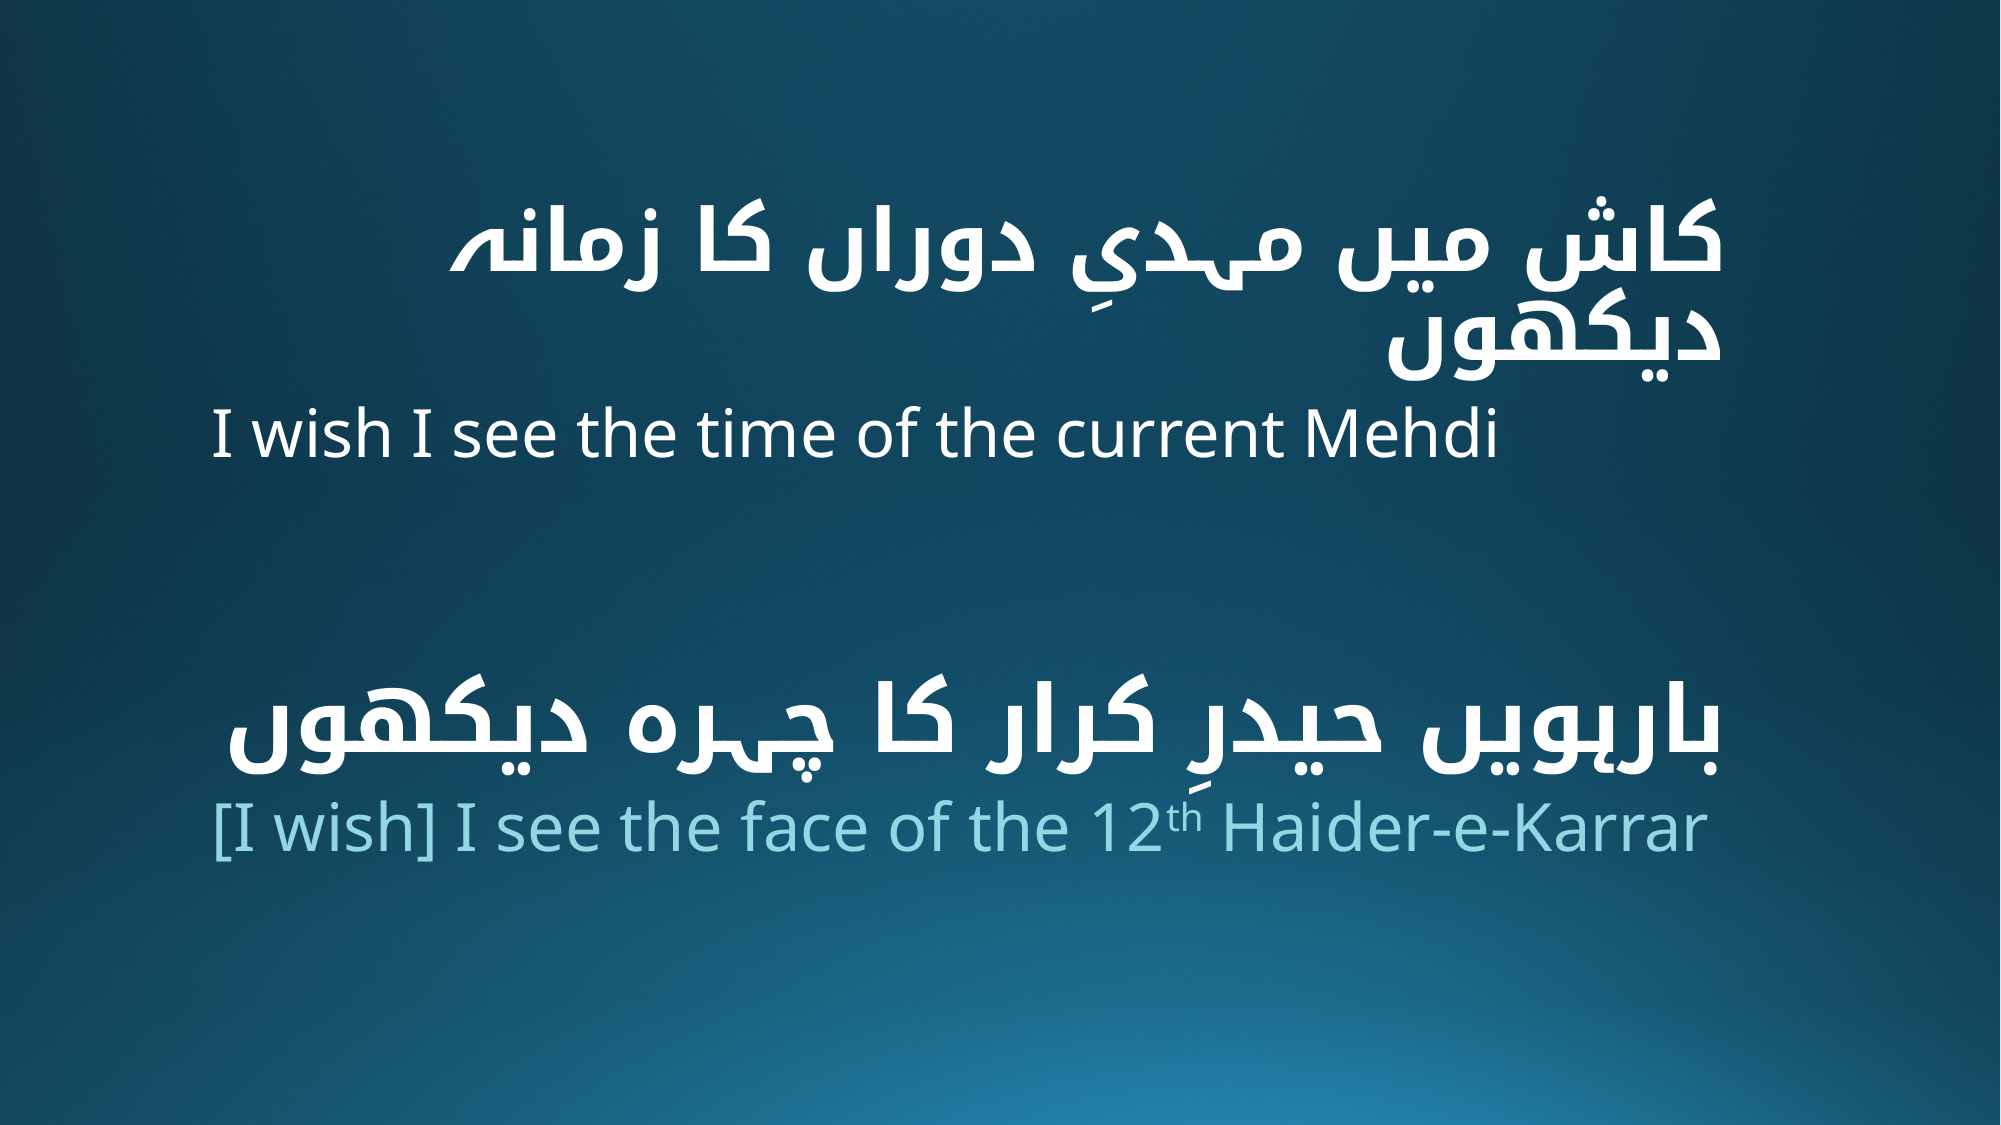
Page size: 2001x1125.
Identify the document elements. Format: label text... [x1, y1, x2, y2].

text_box کاش میں مہدیِ دوراں کا زمانہ دیکھوں [196, 192, 1742, 386]
text_box [196, 778, 1780, 899]
subtitle I wish I see the time of the current Mehdi [196, 386, 1742, 480]
text_box [I wish] I see the face of the 12th Haider-e-Karrar [196, 778, 1742, 873]
text_box بارہویں حیدرِ کرار کا چہرہ دیکھوں [196, 585, 1742, 778]
picture [0, 0, 2001, 1125]
